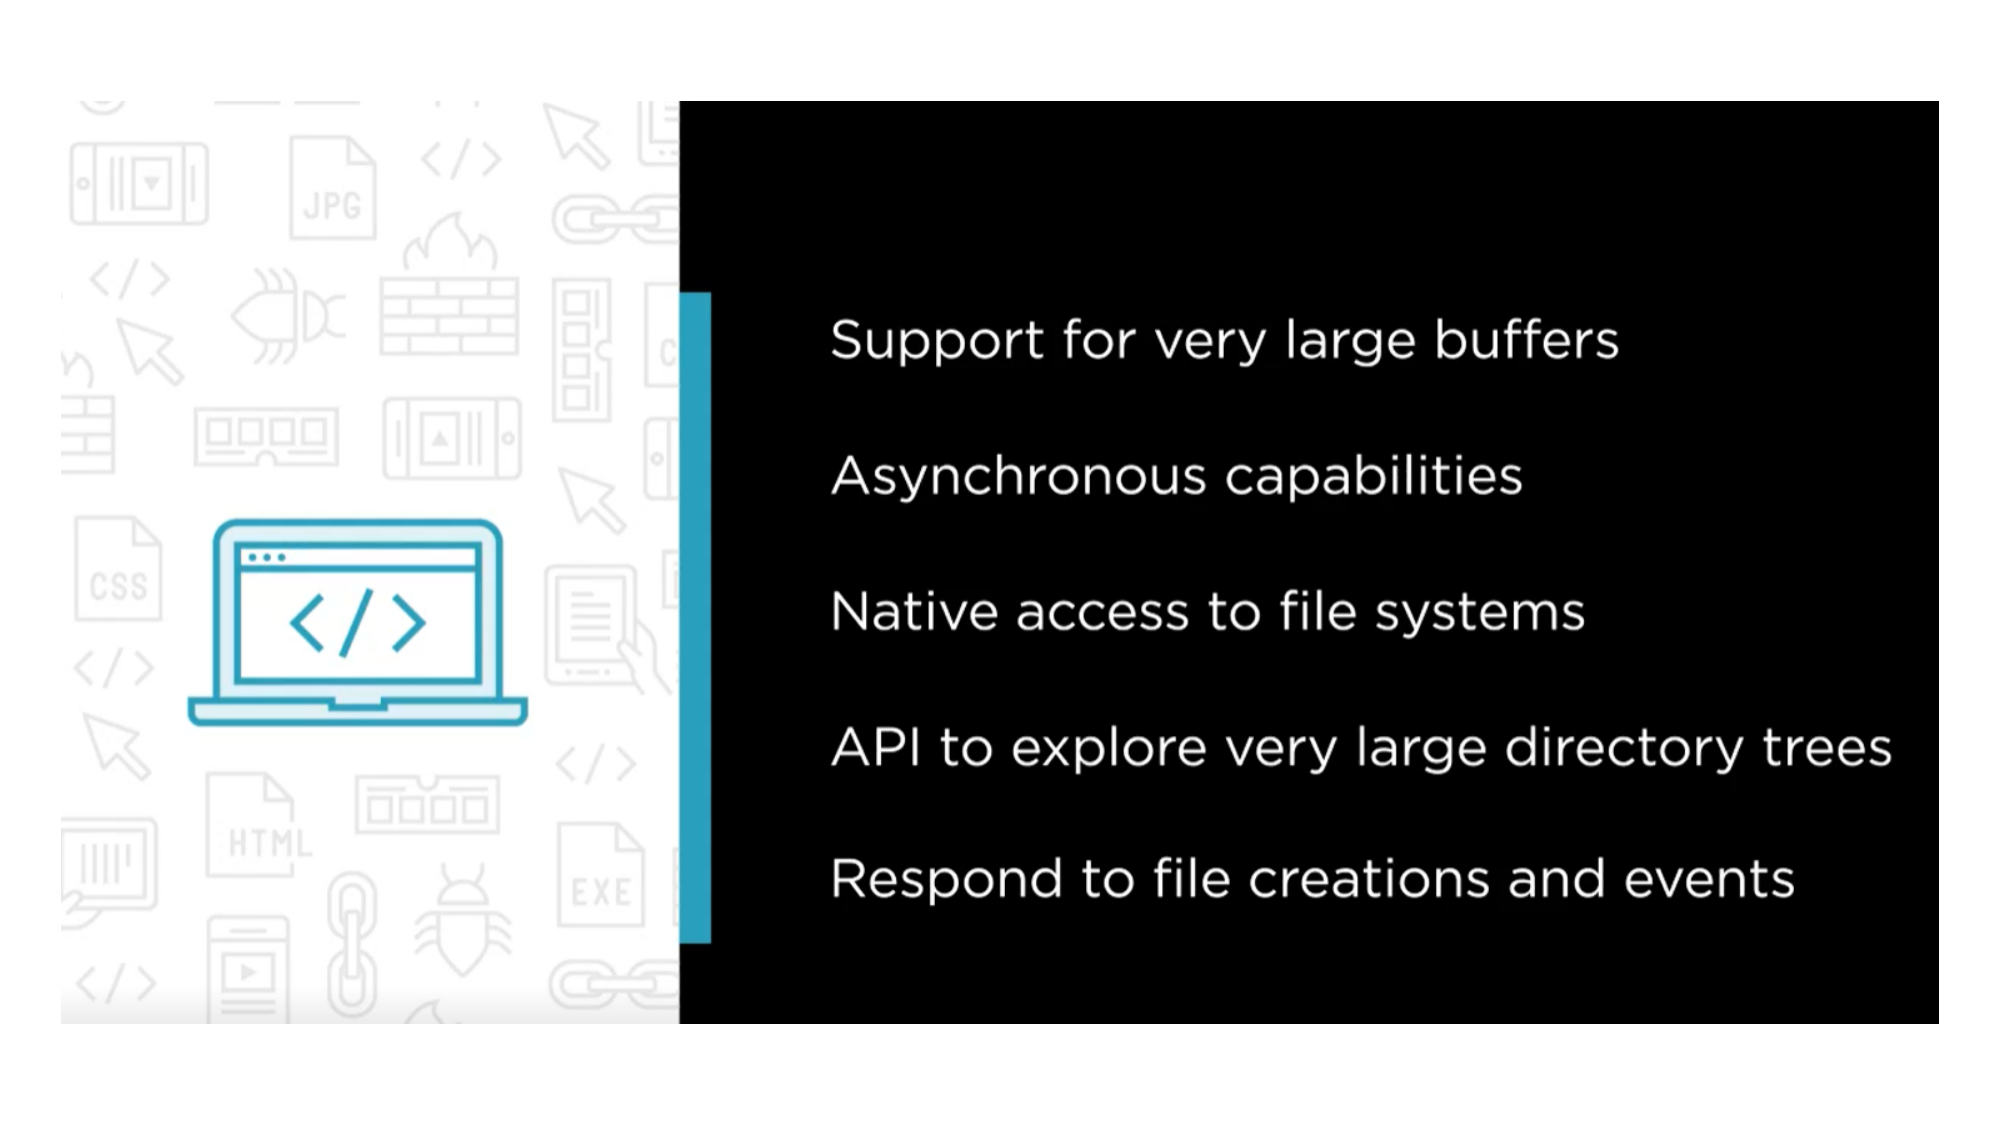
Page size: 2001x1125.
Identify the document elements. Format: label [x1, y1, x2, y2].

picture [61, 101, 1939, 1024]
